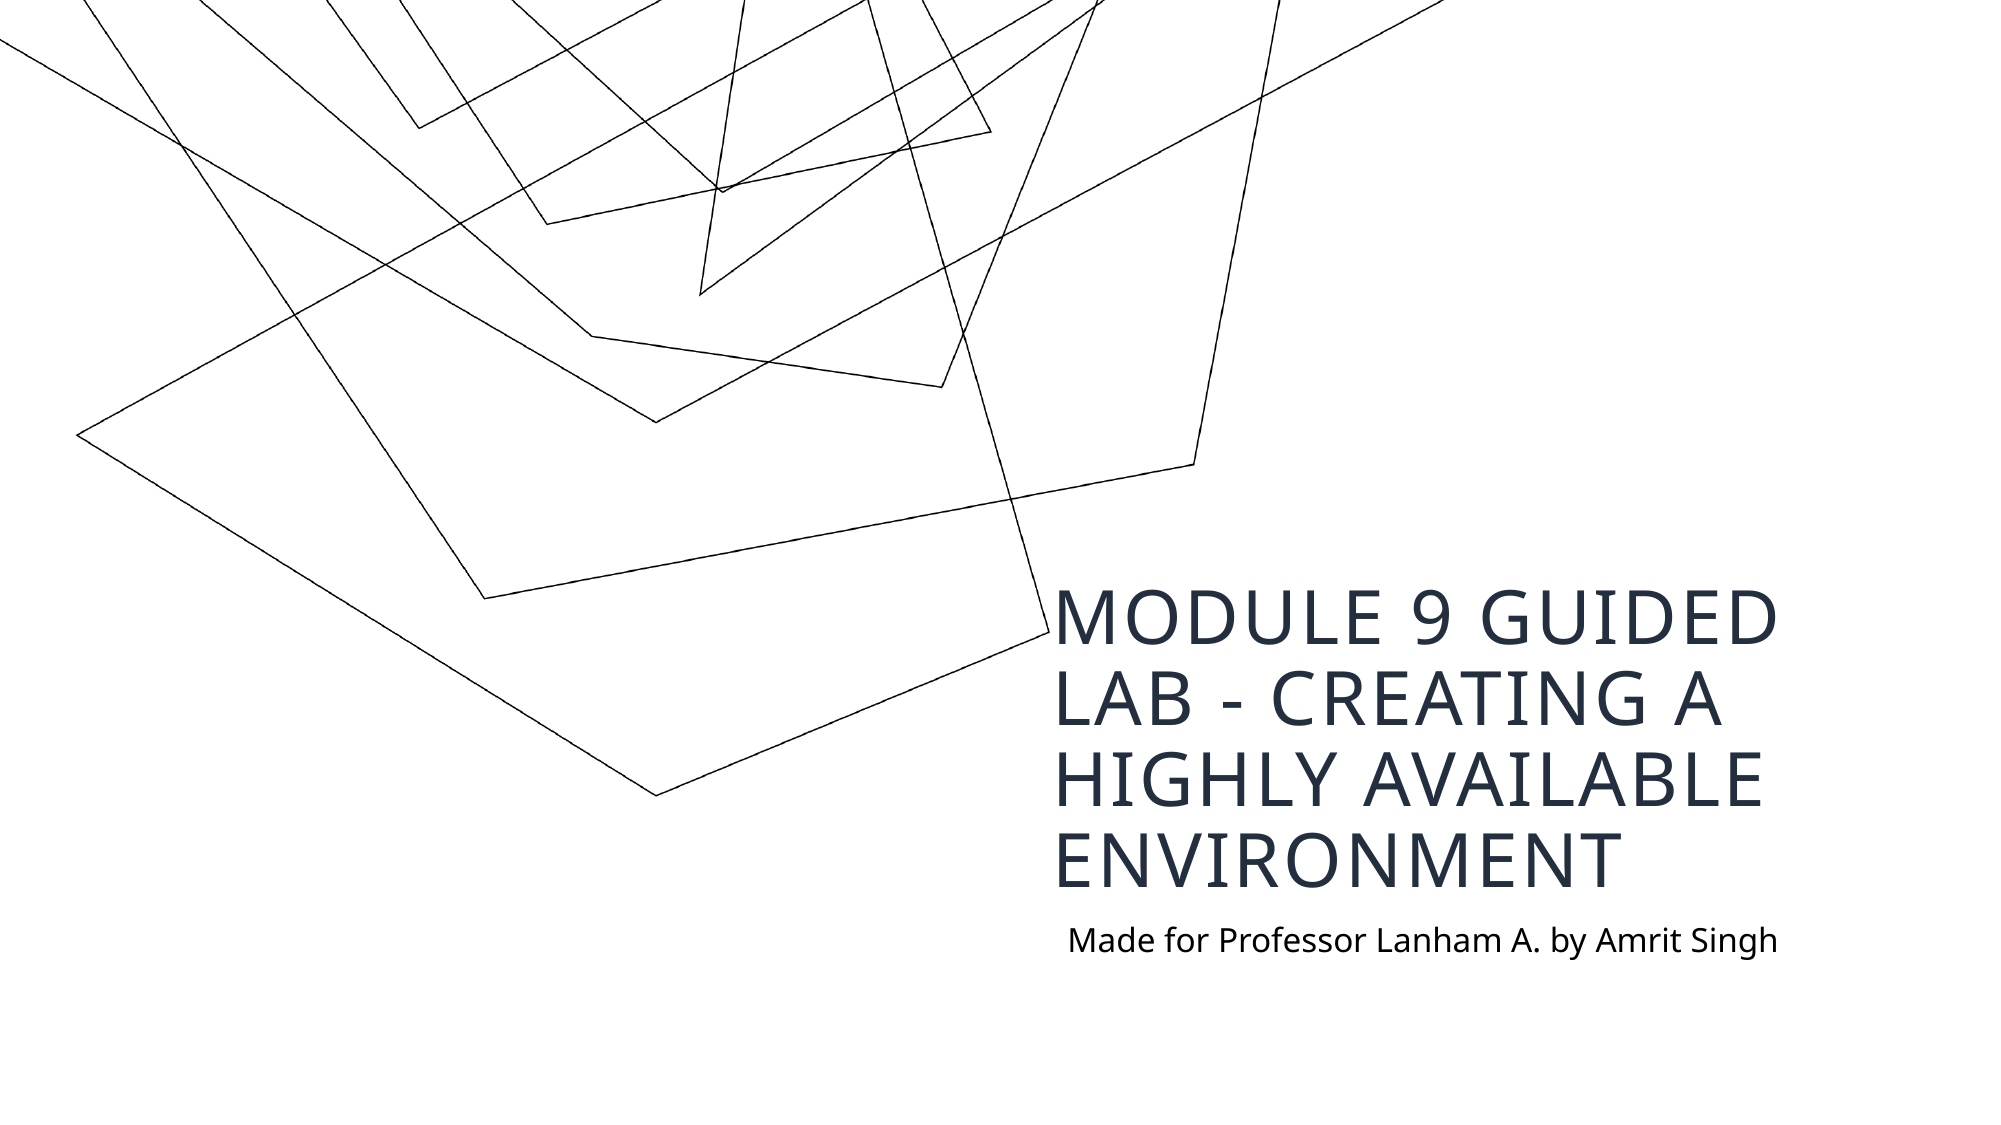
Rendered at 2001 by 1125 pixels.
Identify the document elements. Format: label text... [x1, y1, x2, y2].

picture [0, 0, 1557, 830]
title Module 9 Guided Lab - Creating a Highly Available Environment [1037, 635, 1864, 912]
subtitle Made for Professor Lanham A. by Amrit Singh [1052, 916, 1864, 982]
